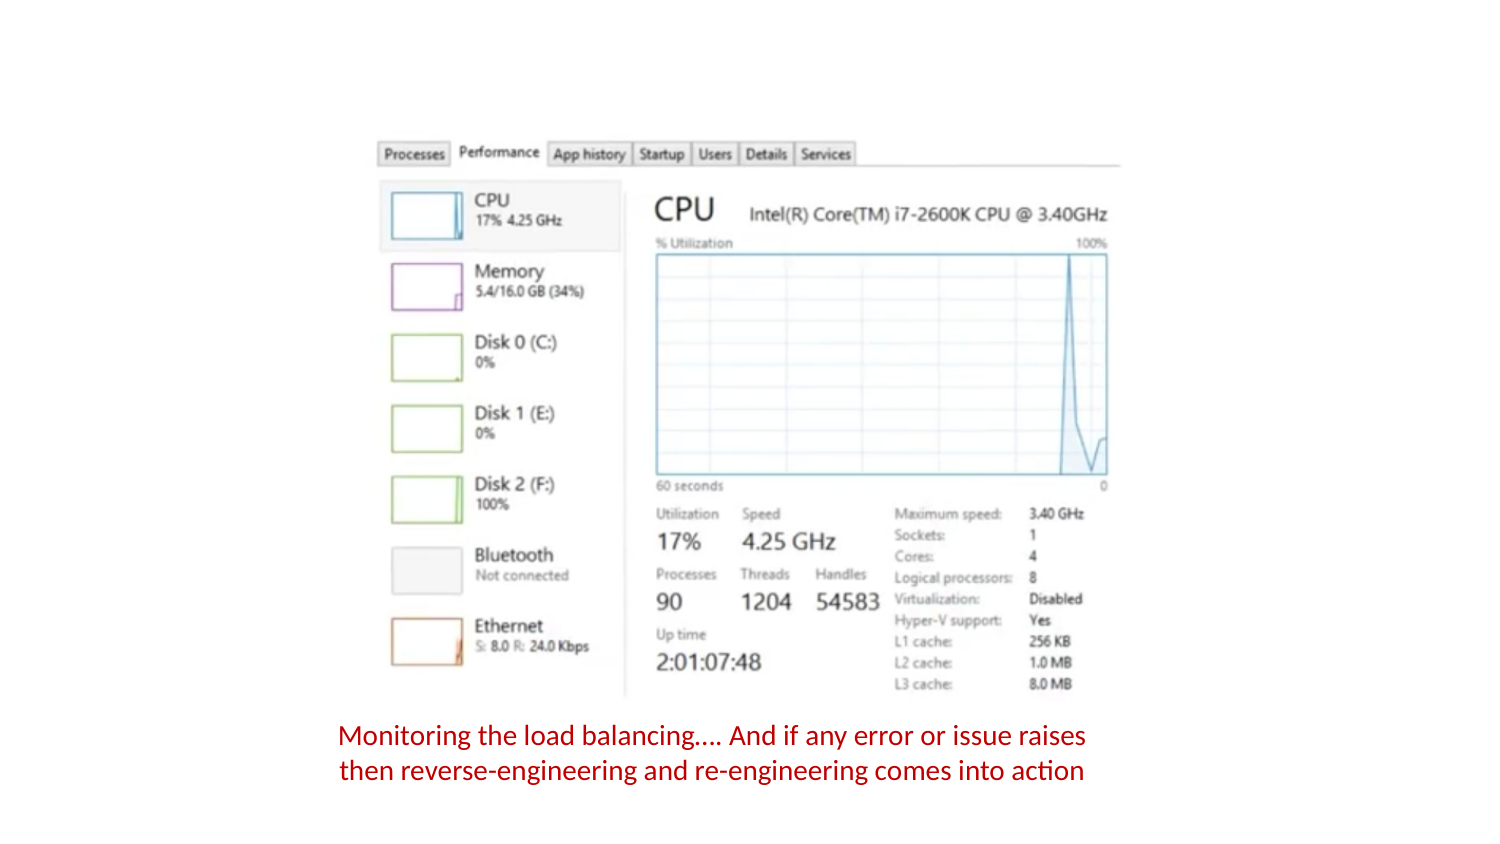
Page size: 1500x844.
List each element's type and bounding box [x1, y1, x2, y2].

picture [74, 59, 1426, 787]
